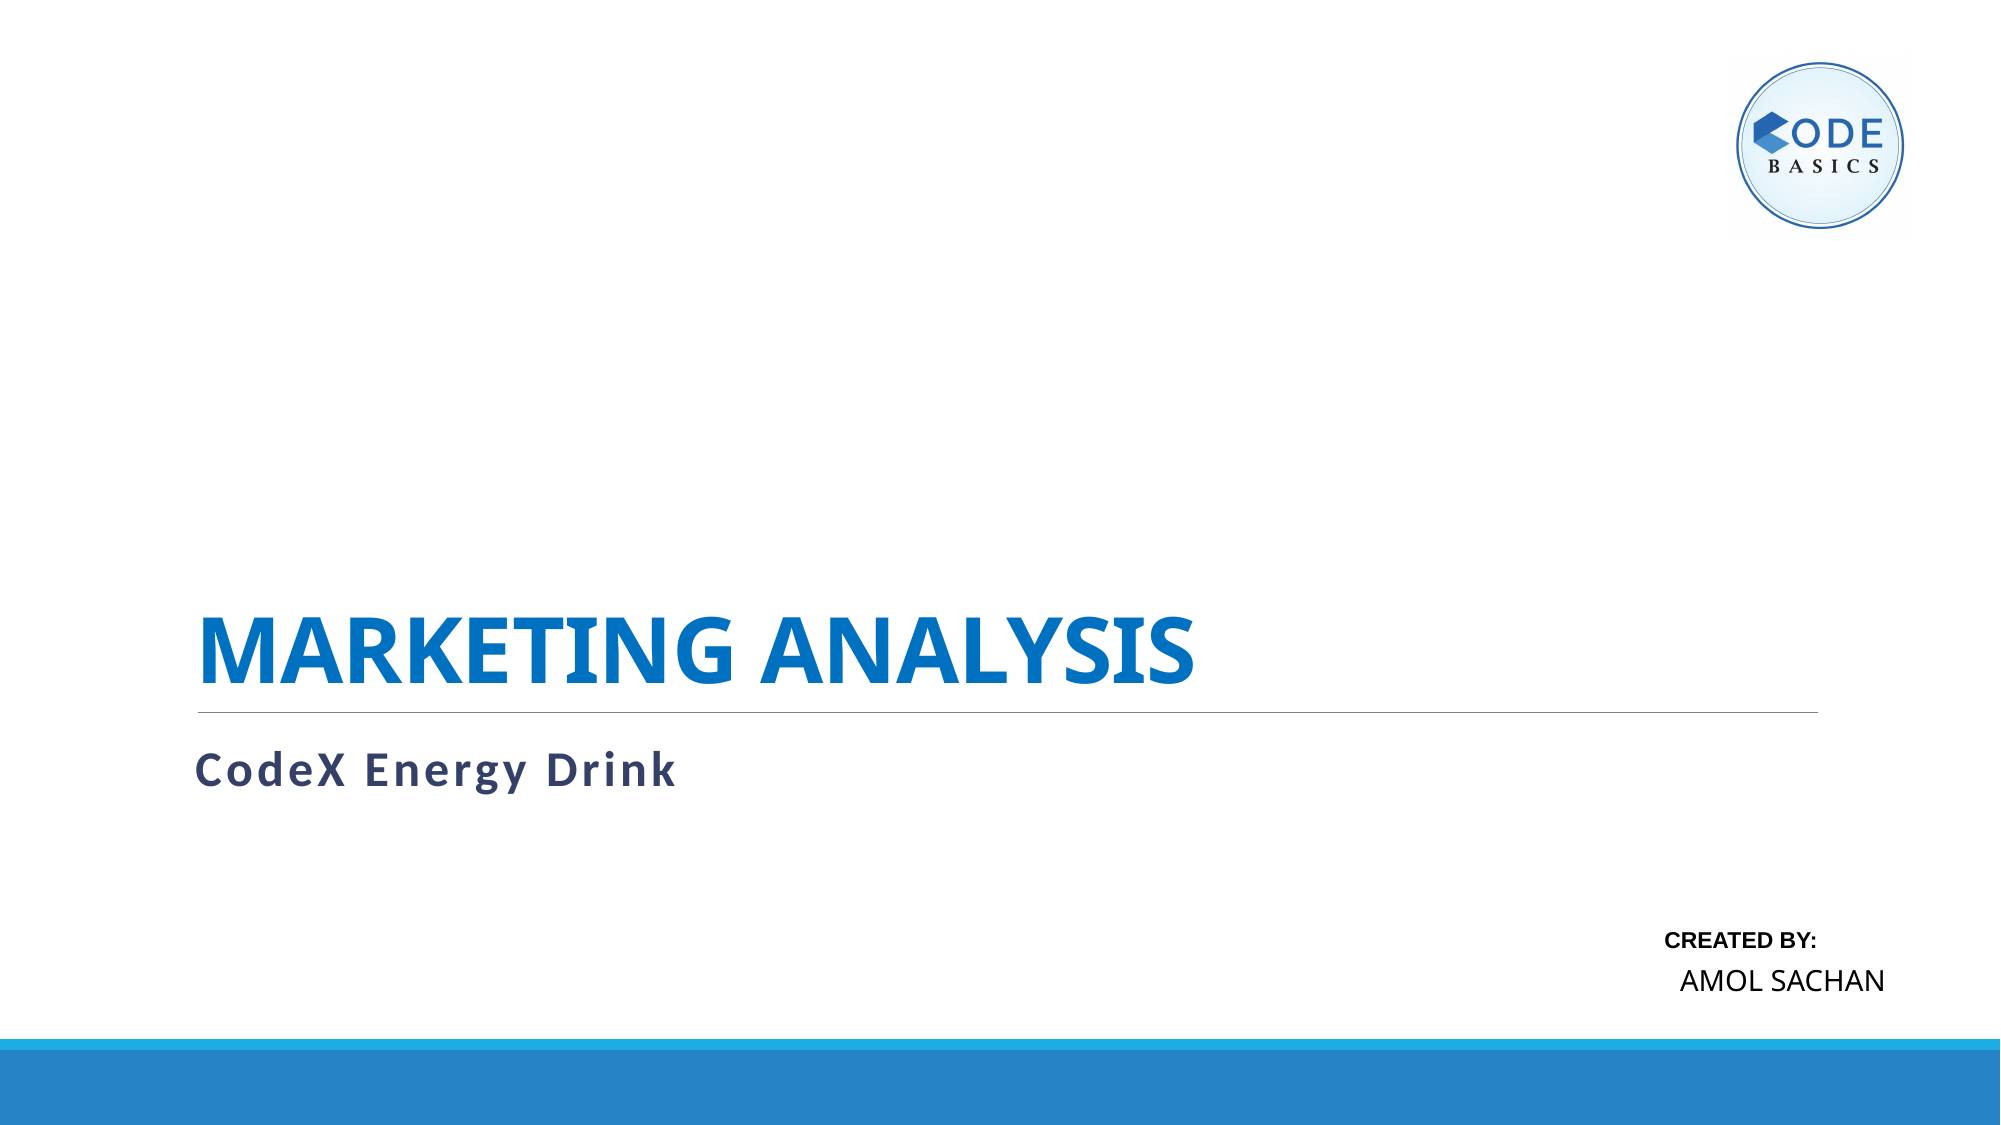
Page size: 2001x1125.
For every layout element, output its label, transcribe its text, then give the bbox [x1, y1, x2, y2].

picture [1728, 54, 1912, 238]
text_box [1646, 917, 1921, 1007]
subtitle CodeX Energy Drink [180, 730, 1831, 811]
title MARKETING ANALYSIS [180, 506, 1830, 710]
